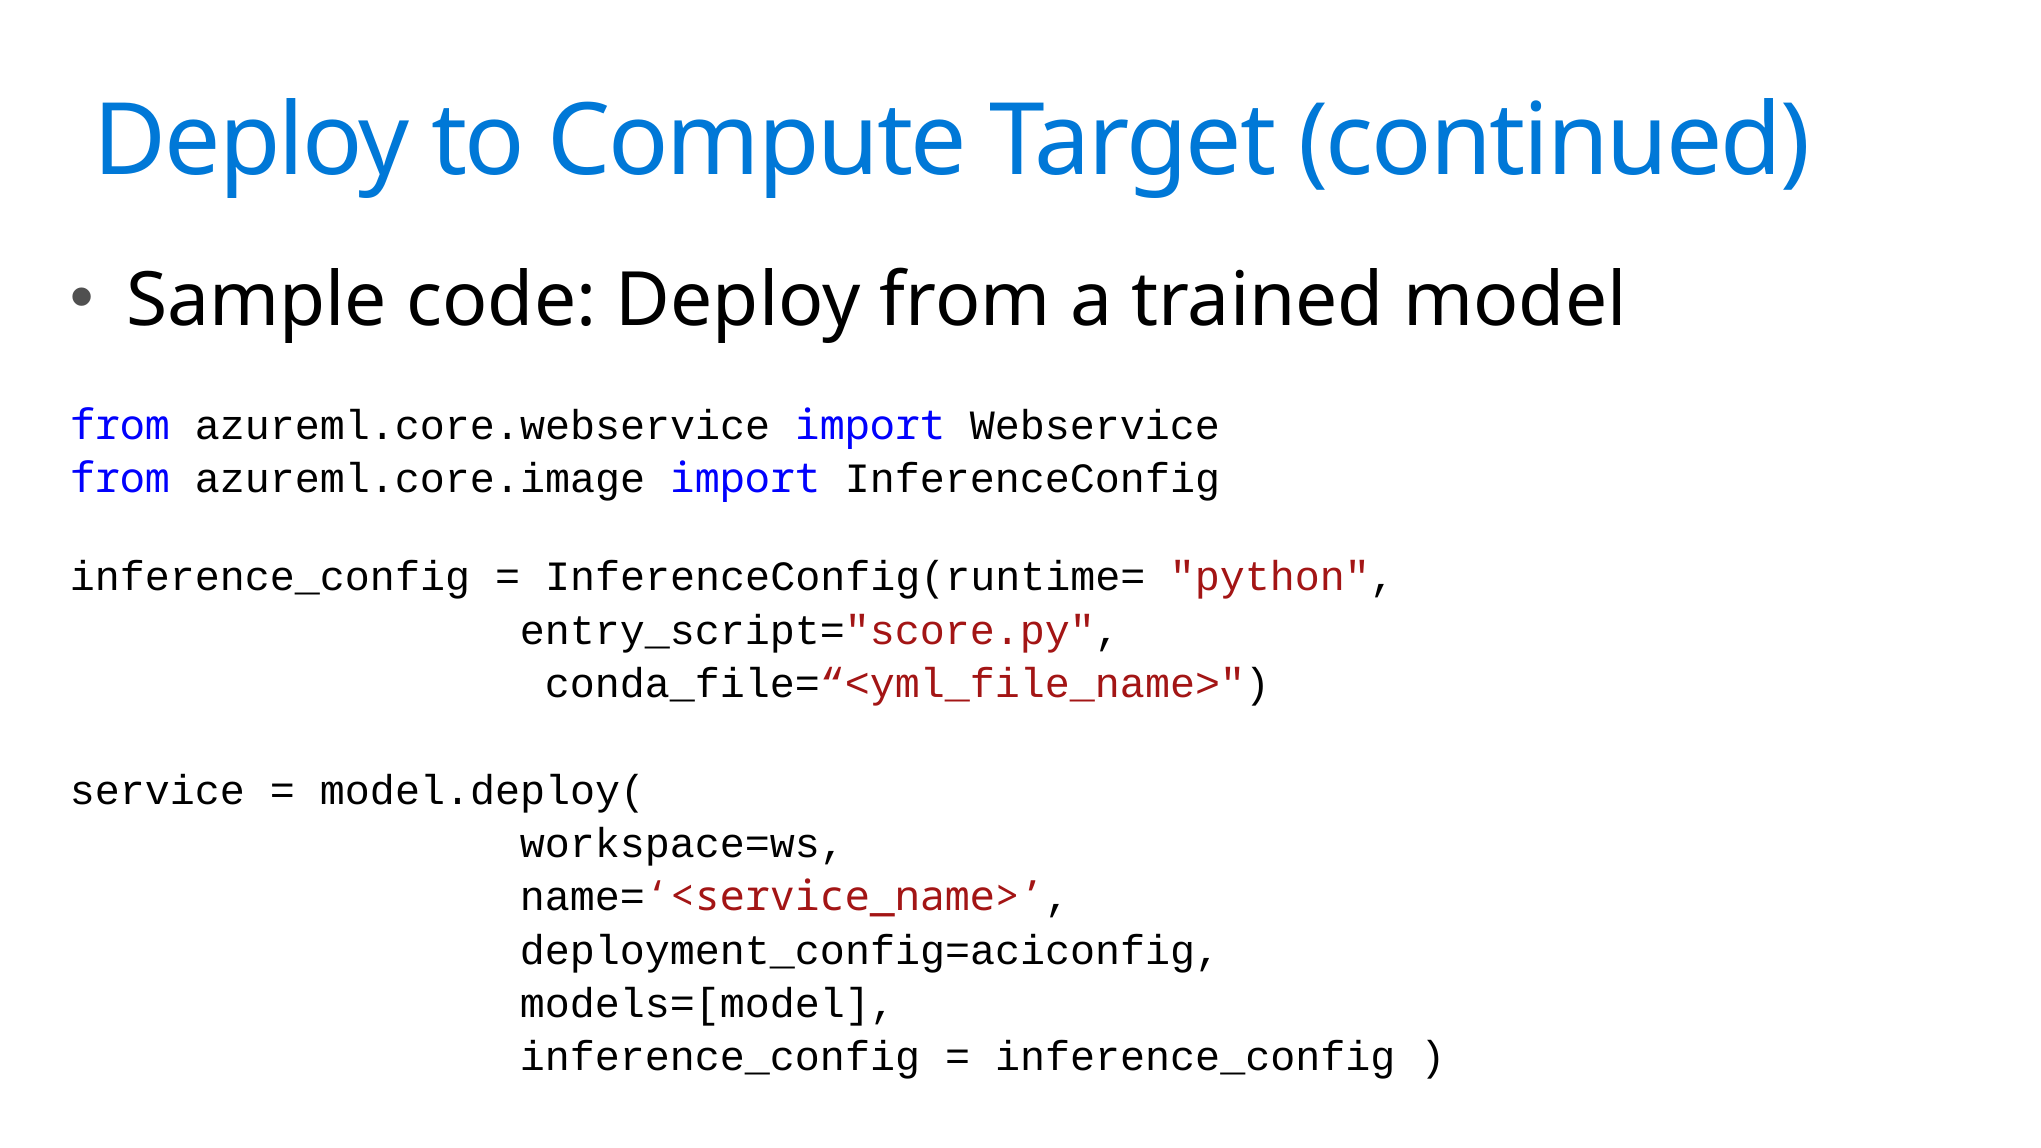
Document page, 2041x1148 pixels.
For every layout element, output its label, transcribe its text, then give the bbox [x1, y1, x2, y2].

text_box Deploy to Compute Target (continued) [70, 73, 2021, 224]
title Science? [45, 48, 1996, 199]
list Sample code: Deploy from a trained model from azureml.core.webservice import Webservice from azureml.core.image import InferenceConfig inference_config = InferenceConfig(runtime= "python", entry_script="score.py", conda_file=“<yml_file_name>") service = model.deploy( workspace=ws, name=‘<service_name>’, deployment_config=aciconfig, models=[model], inference_config = inference_config ) [45, 245, 1996, 1148]
